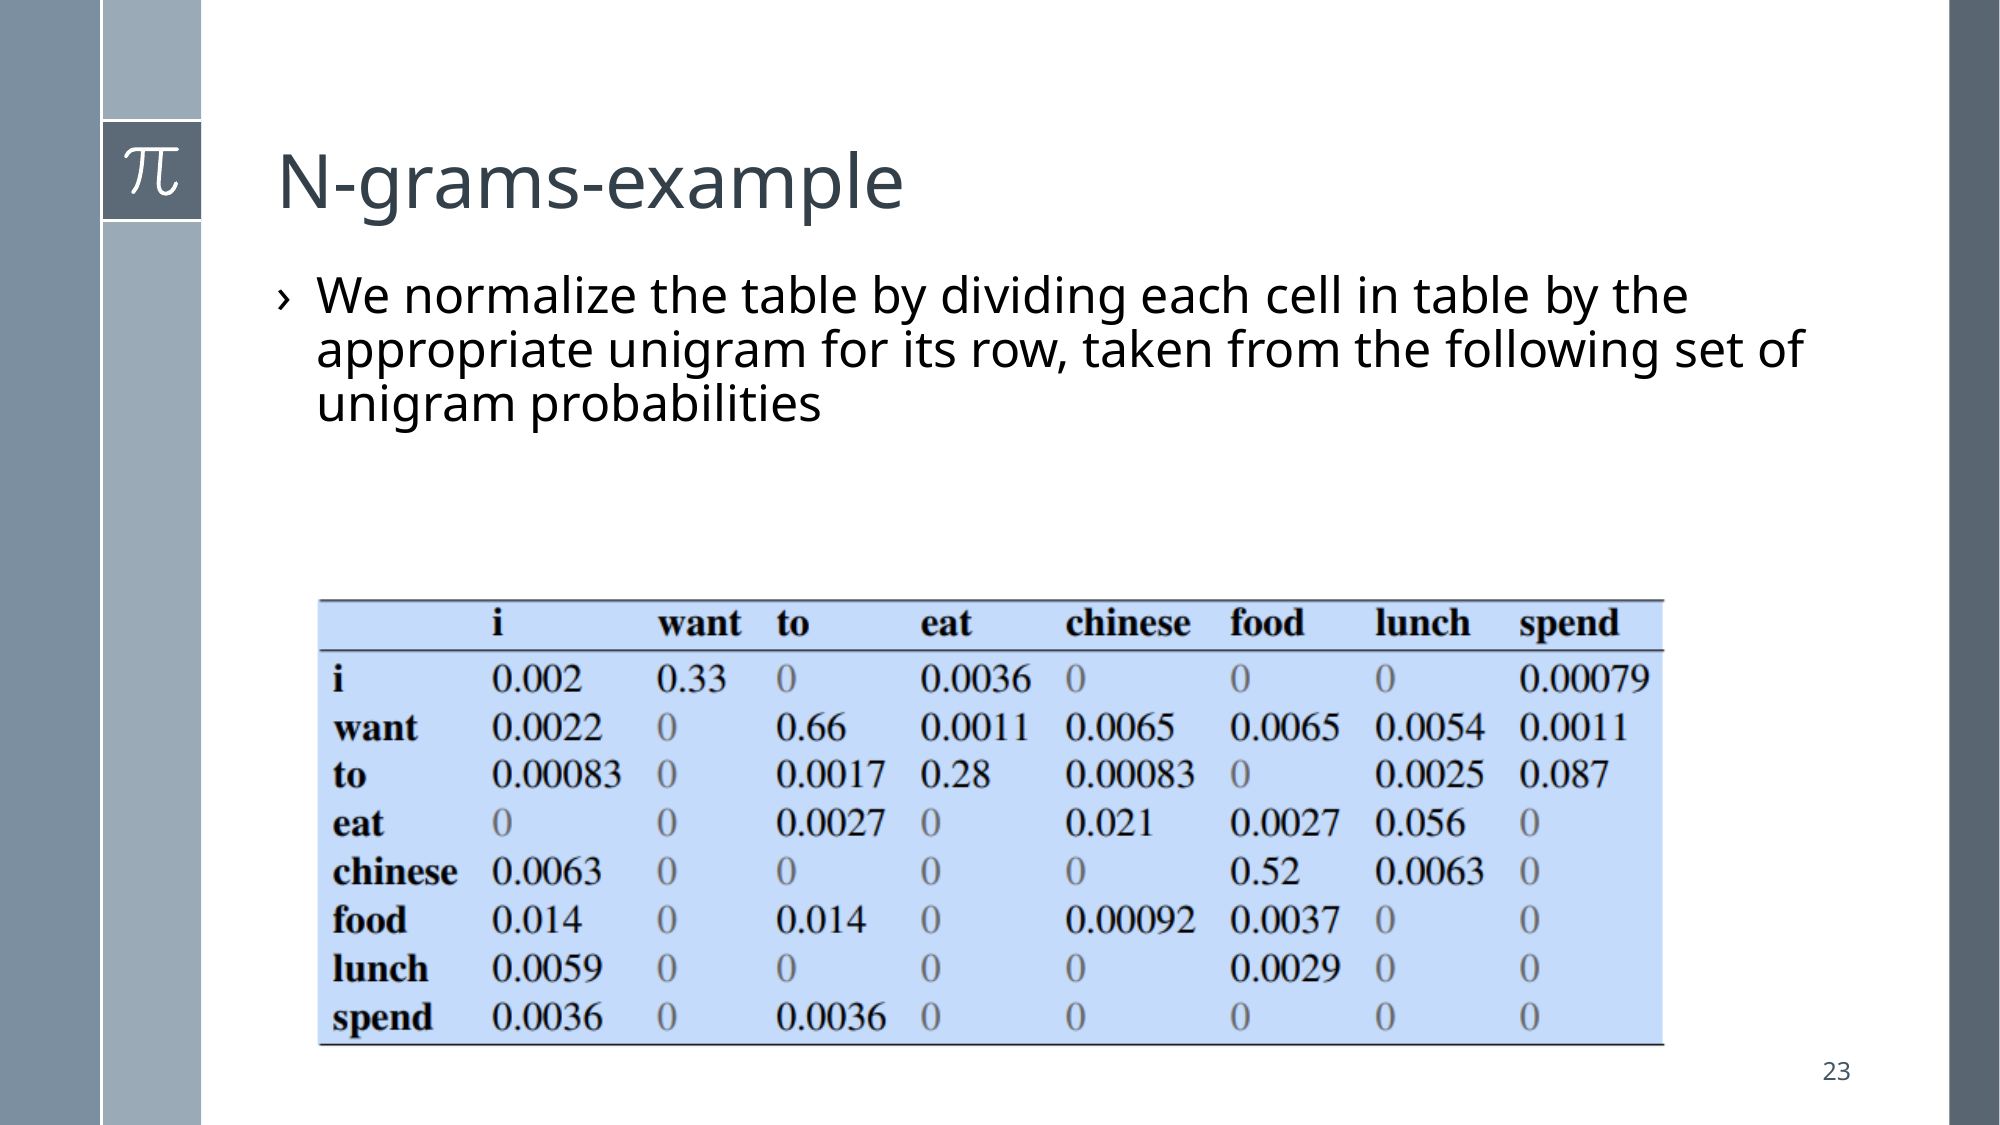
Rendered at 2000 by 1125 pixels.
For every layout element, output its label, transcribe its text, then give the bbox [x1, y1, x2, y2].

title N-grams-example [261, 29, 1867, 233]
list We normalize the table by dividing each cell in table by the appropriate unigram for its row, taken from the following set of unigram probabilities [261, 262, 1867, 1013]
picture [257, 562, 1702, 1052]
slide_number 23 [1766, 1042, 1867, 1103]
